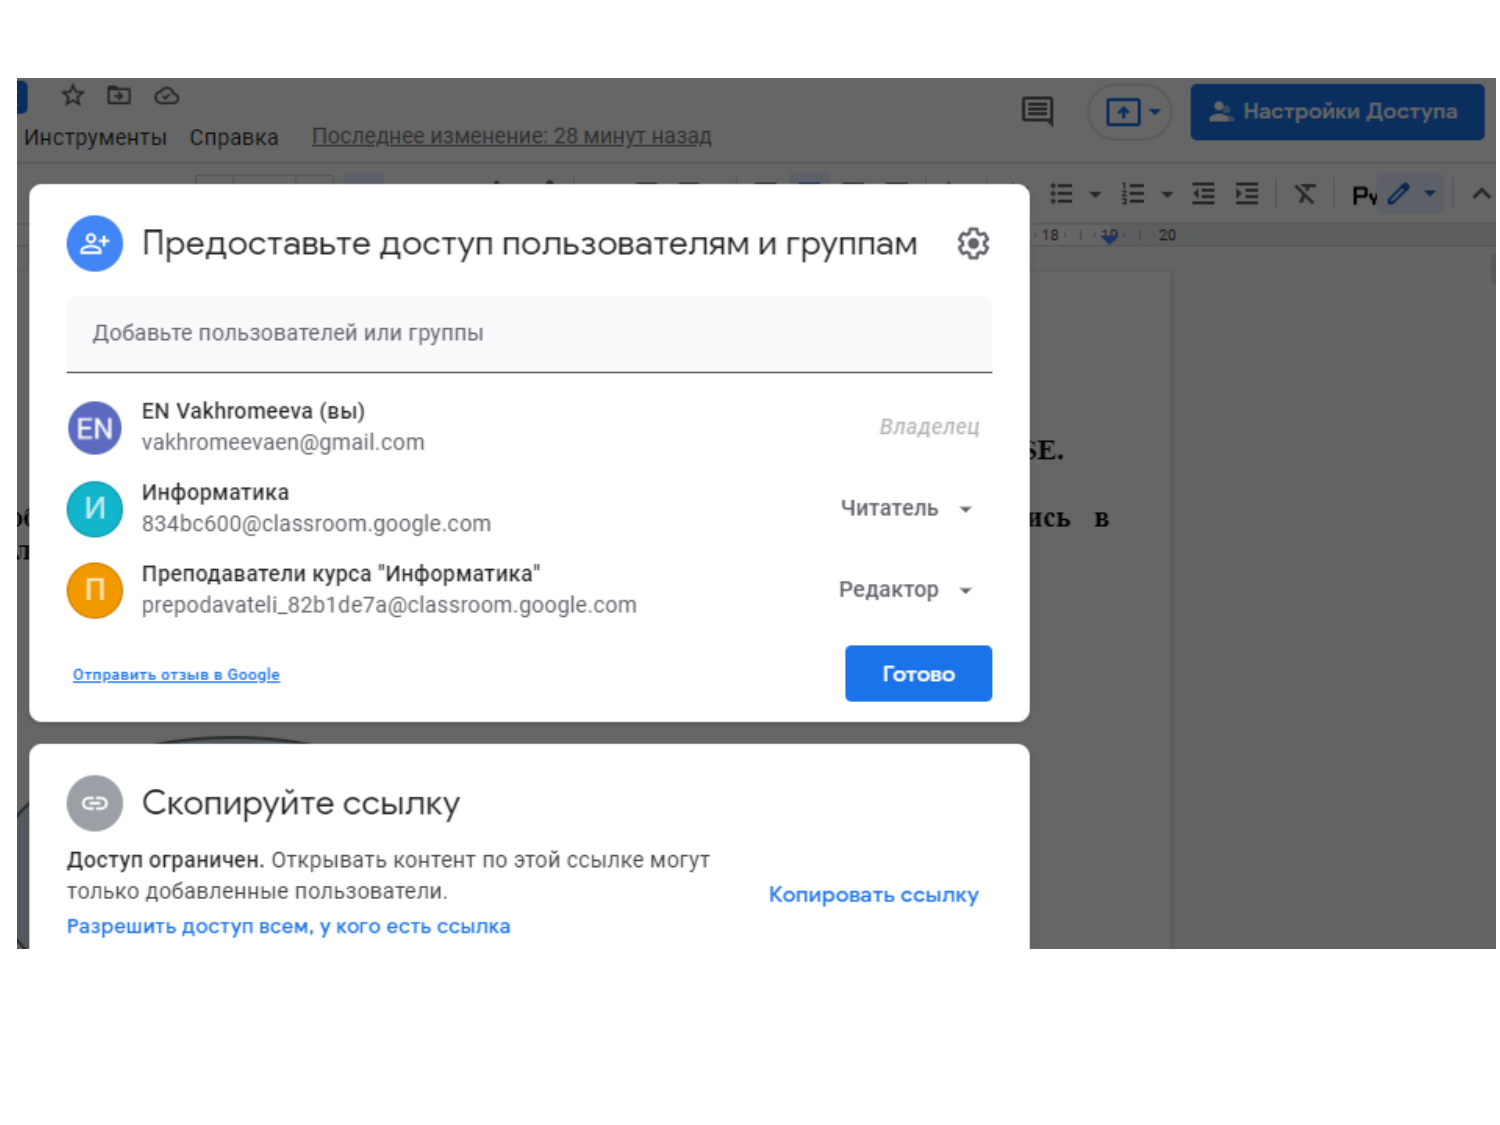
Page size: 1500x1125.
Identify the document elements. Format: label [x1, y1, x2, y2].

picture [17, 77, 1496, 949]
